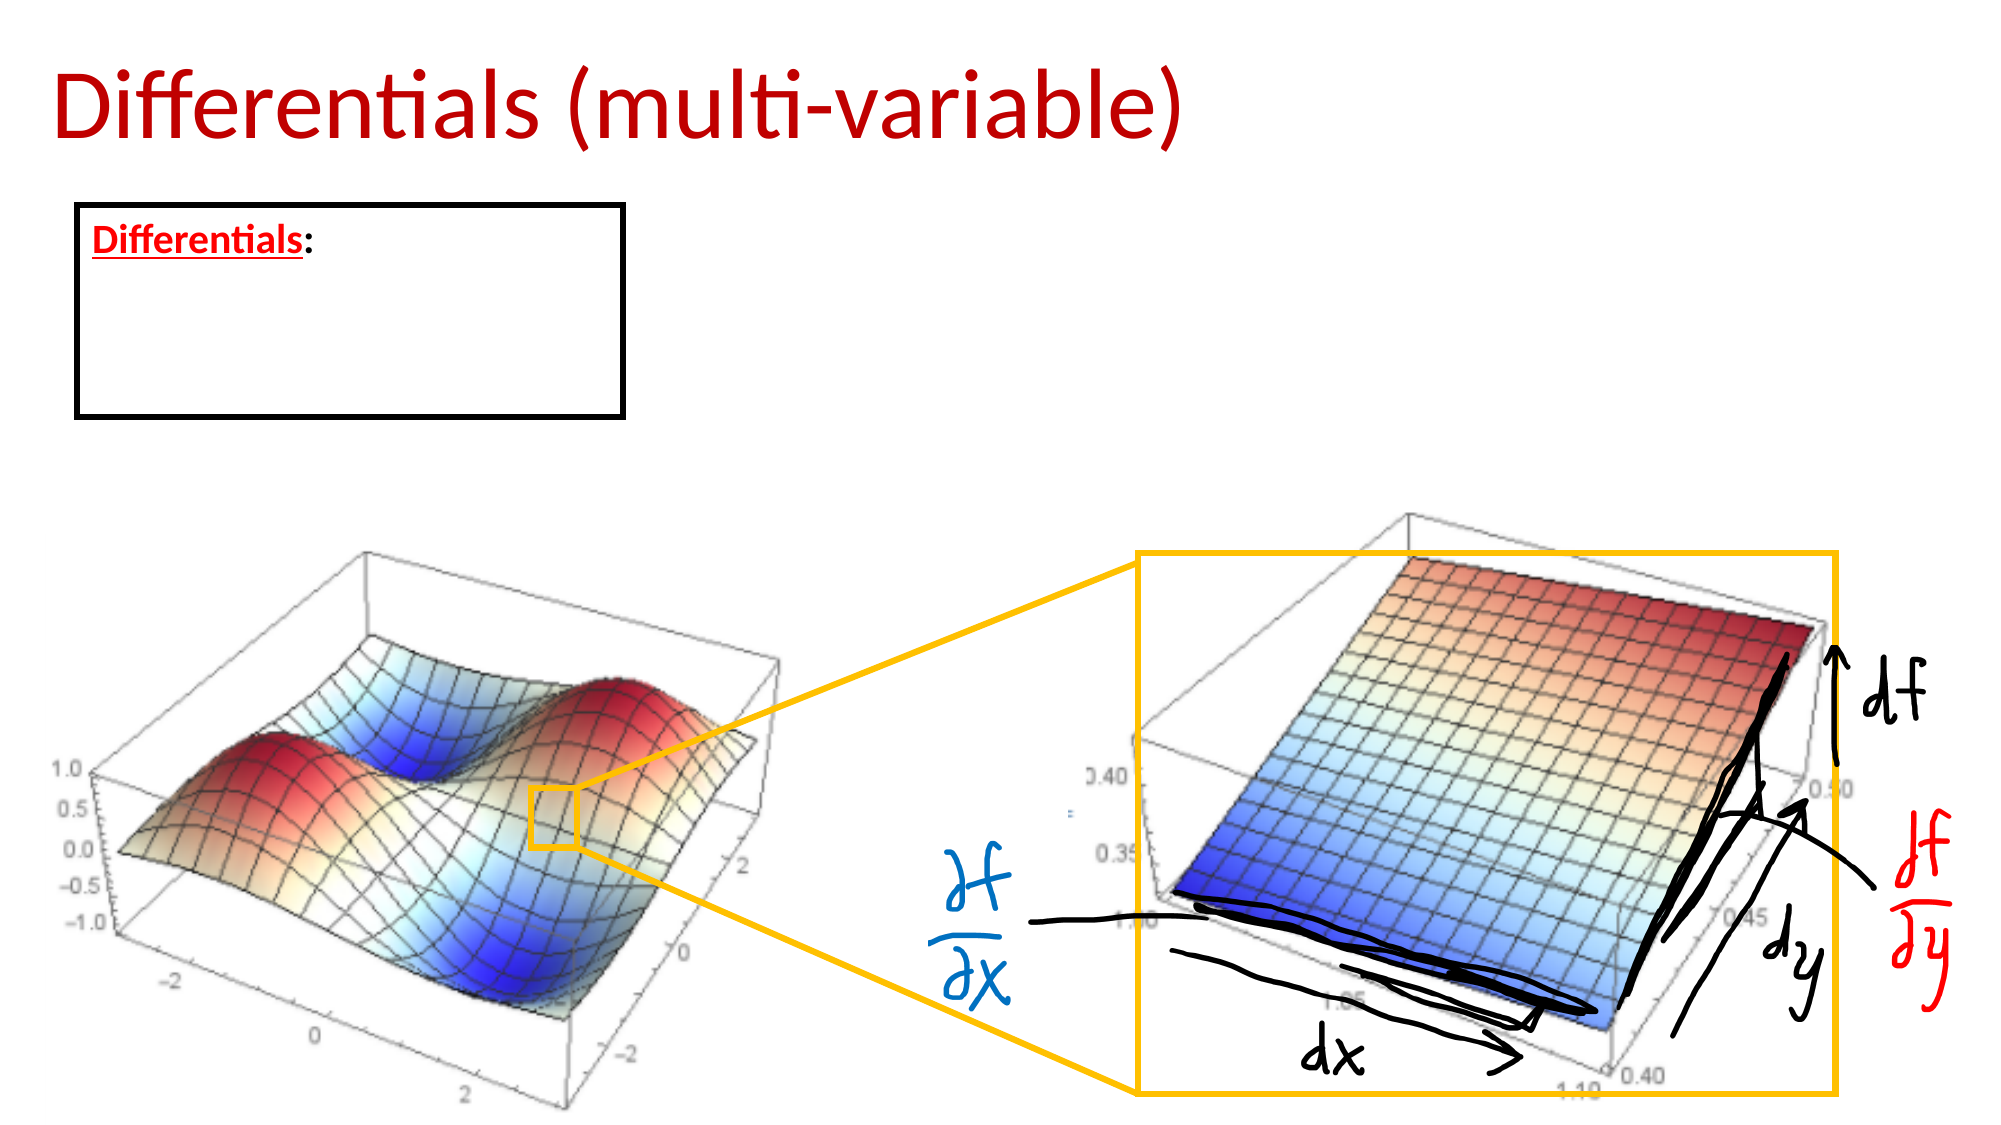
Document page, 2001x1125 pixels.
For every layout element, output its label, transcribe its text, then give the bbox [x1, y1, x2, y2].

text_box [530, 504, 1891, 1125]
picture [44, 534, 530, 1125]
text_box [77, 204, 707, 418]
picture [1891, 645, 1961, 1085]
text_box Differentials (multi-variable) [36, 30, 1680, 166]
